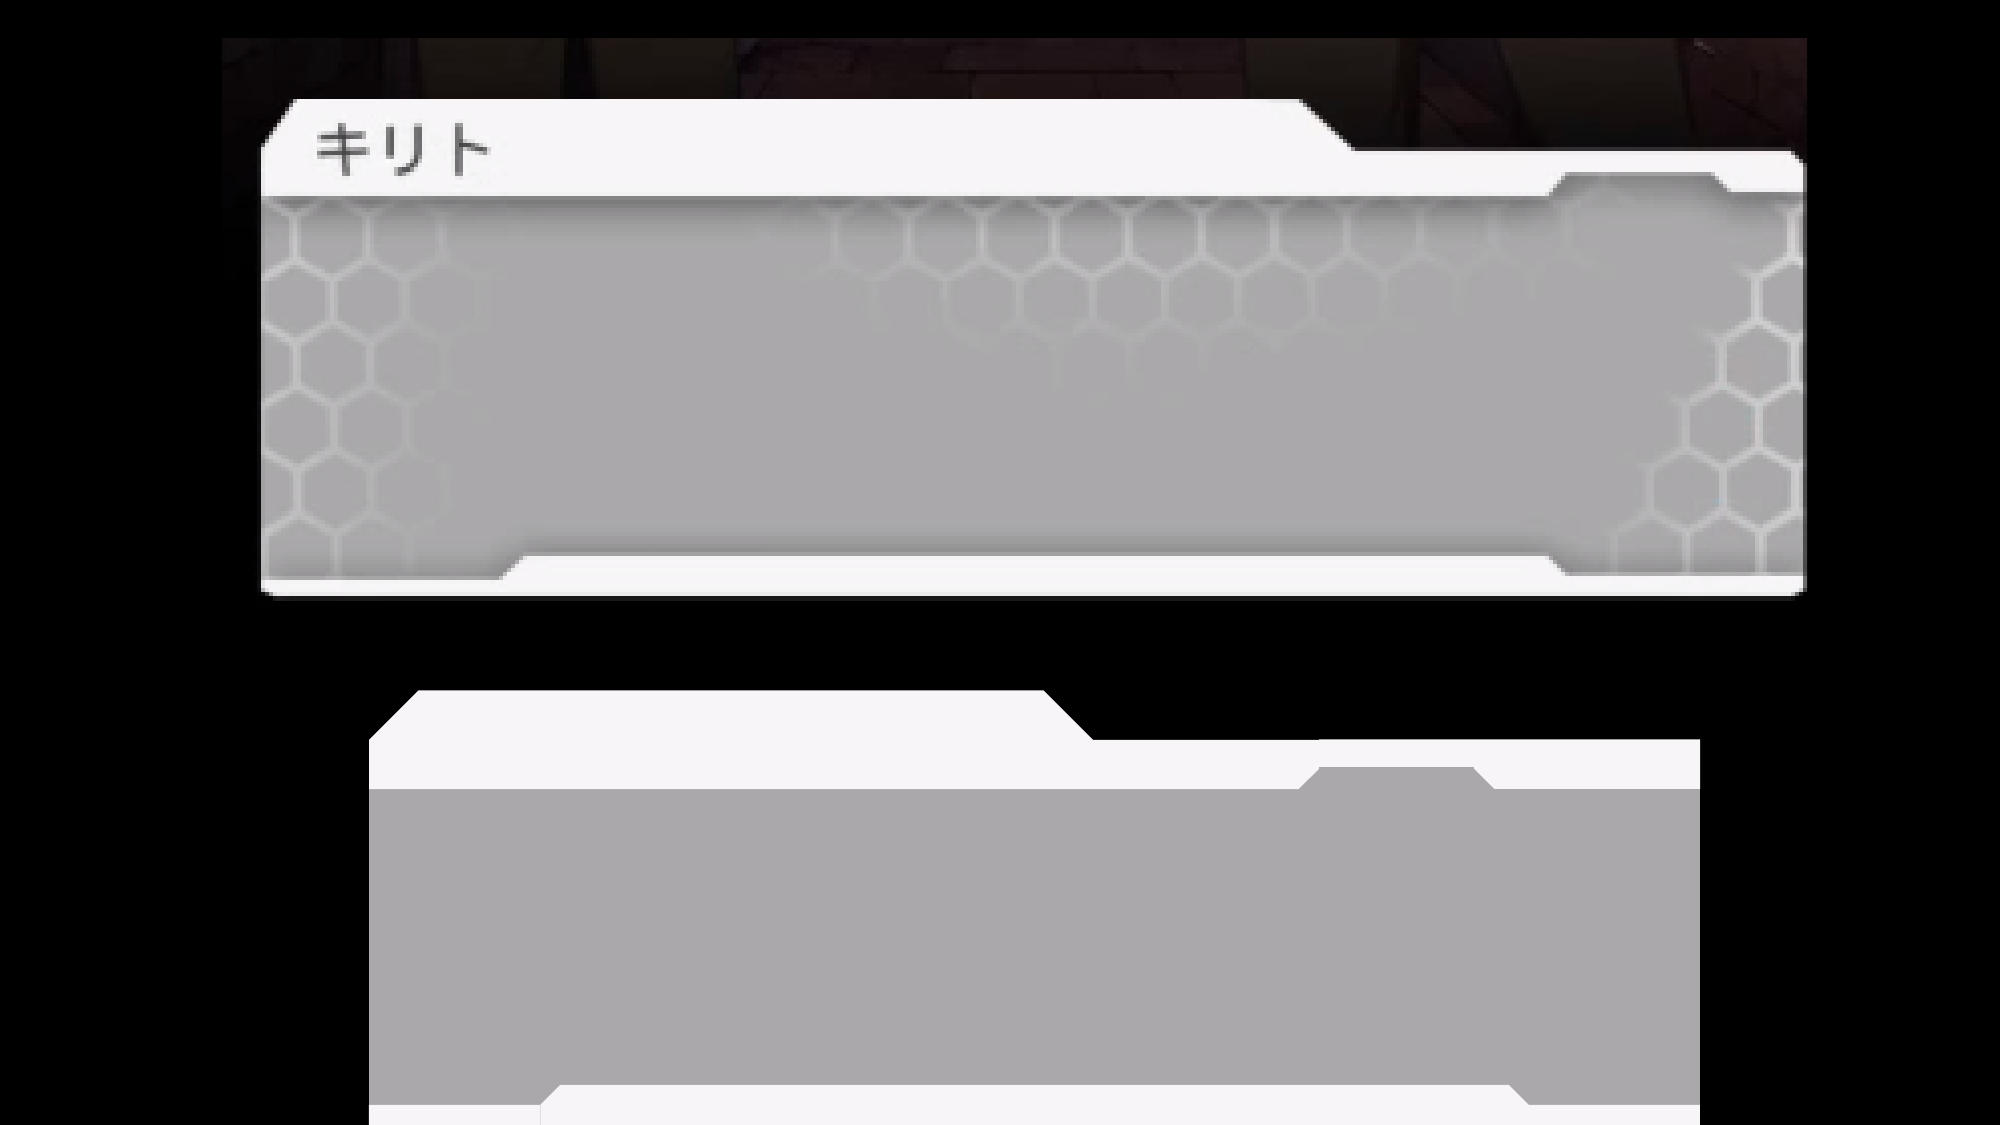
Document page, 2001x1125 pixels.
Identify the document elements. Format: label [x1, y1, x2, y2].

picture [221, 37, 1808, 641]
text_box [369, 690, 1700, 1125]
